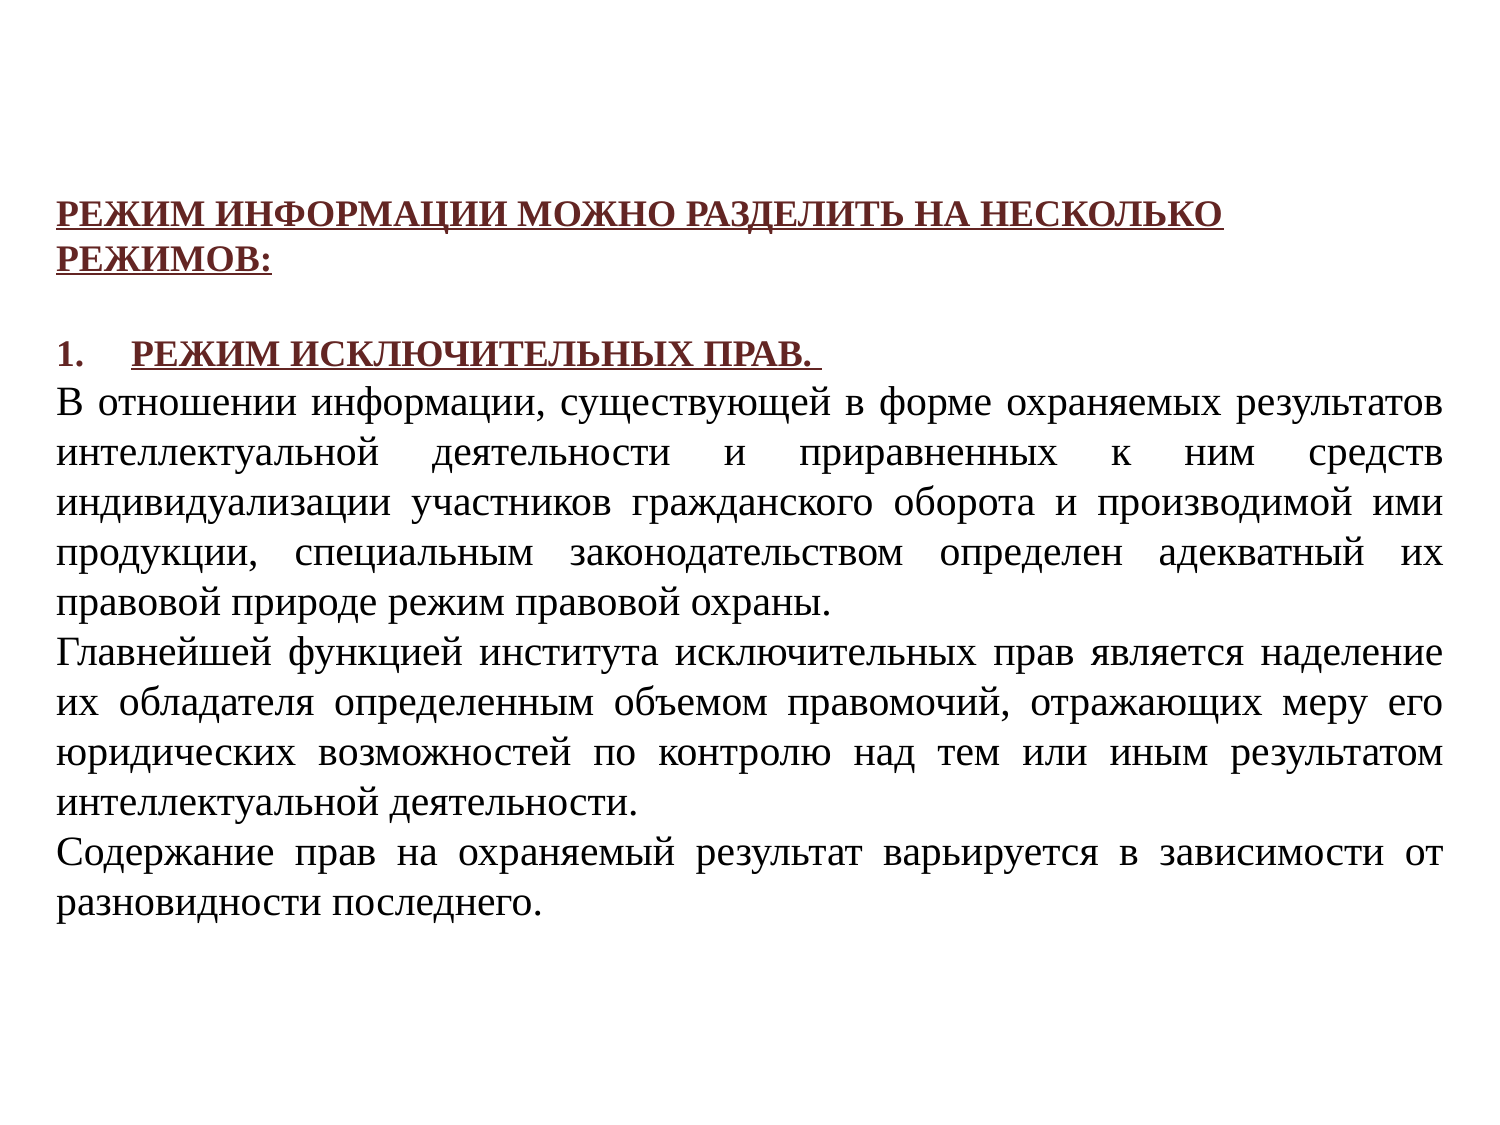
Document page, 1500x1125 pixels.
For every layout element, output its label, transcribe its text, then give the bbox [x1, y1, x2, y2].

text_box Режим информации можно разделить на несколько режимов: Режим исключительных прав. В отношении информации, существующей в форме охраняемых результатов интеллектуальной деятельности и приравненных к ним средств индивидуализации участников гражданского оборота и производимой ими продукции, специальным законодательством определен адекватный их правовой природе режим правовой охраны. Главнейшей функцией института исключительных прав является наделение их обладателя определенным объемом правомочий, отражающих меру его юридических возможностей по контролю над тем или иным результатом интеллектуальной деятельности. Содержание прав на охраняемый результат варьируется в зависимости от разновидности последнего. [41, 181, 1459, 932]
